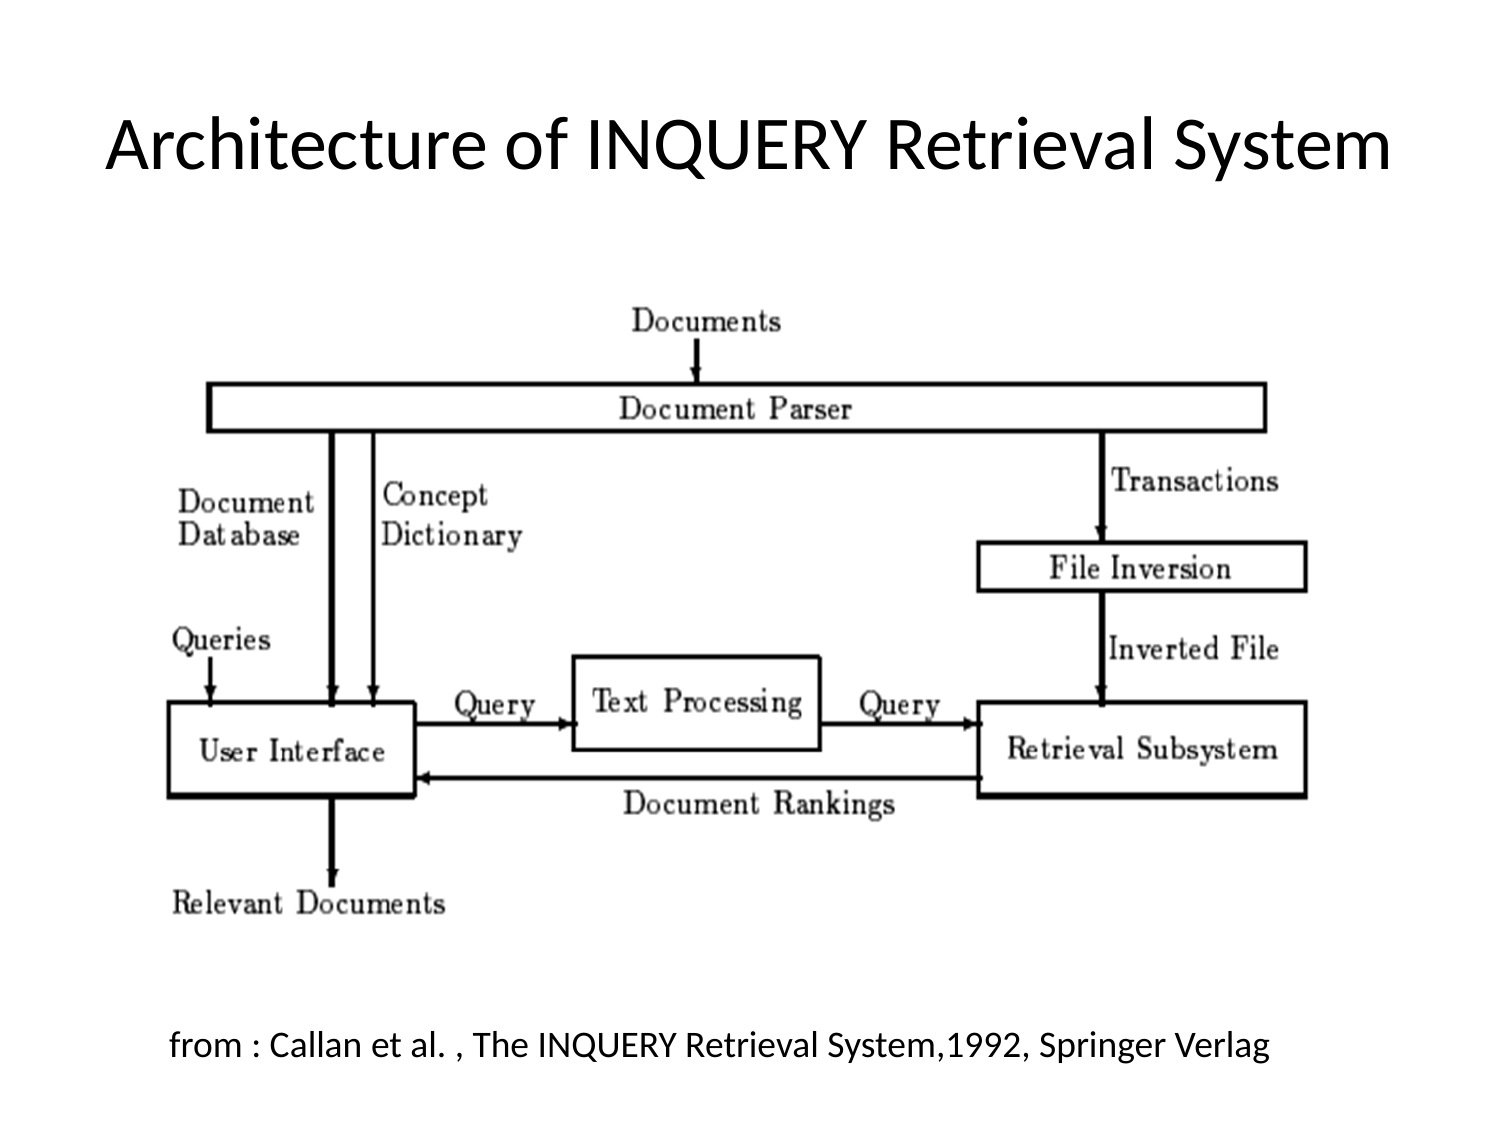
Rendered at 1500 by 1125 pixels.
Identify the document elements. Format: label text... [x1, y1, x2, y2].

text_box from : Callan et al. , The INQUERY Retrieval System,1992, Springer Verlag [137, 1012, 1338, 1118]
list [74, 280, 1426, 987]
title Architecture of INQUERY Retrieval System [75, 45, 1425, 233]
